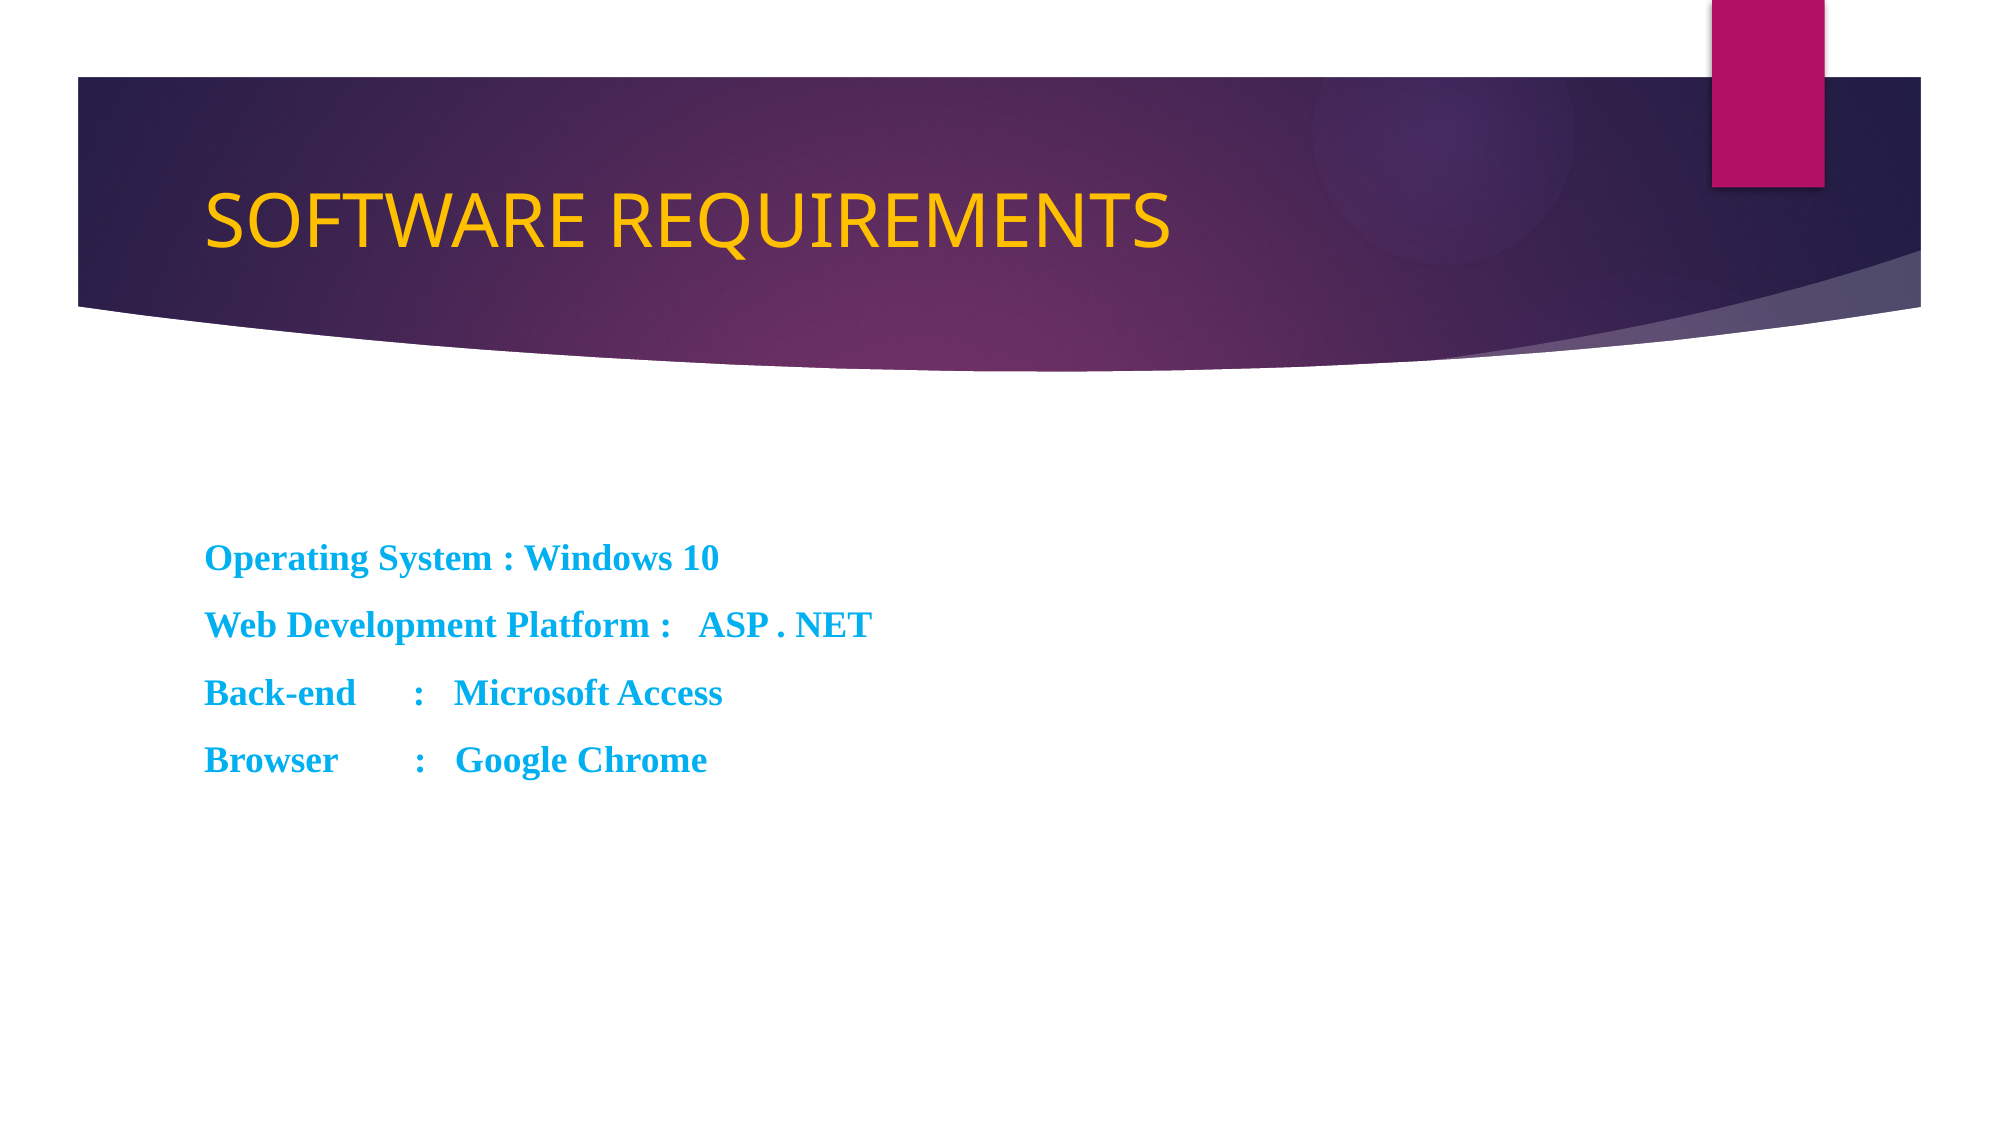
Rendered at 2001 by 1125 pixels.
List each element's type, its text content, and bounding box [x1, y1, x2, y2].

text_box Operating System : Windows 10 Web Development Platform : ASP . NET Back-end : Microsoft Access Browser : Google Chrome [189, 503, 1540, 833]
title SOFTWARE REQUIREMENTS [189, 159, 1627, 276]
